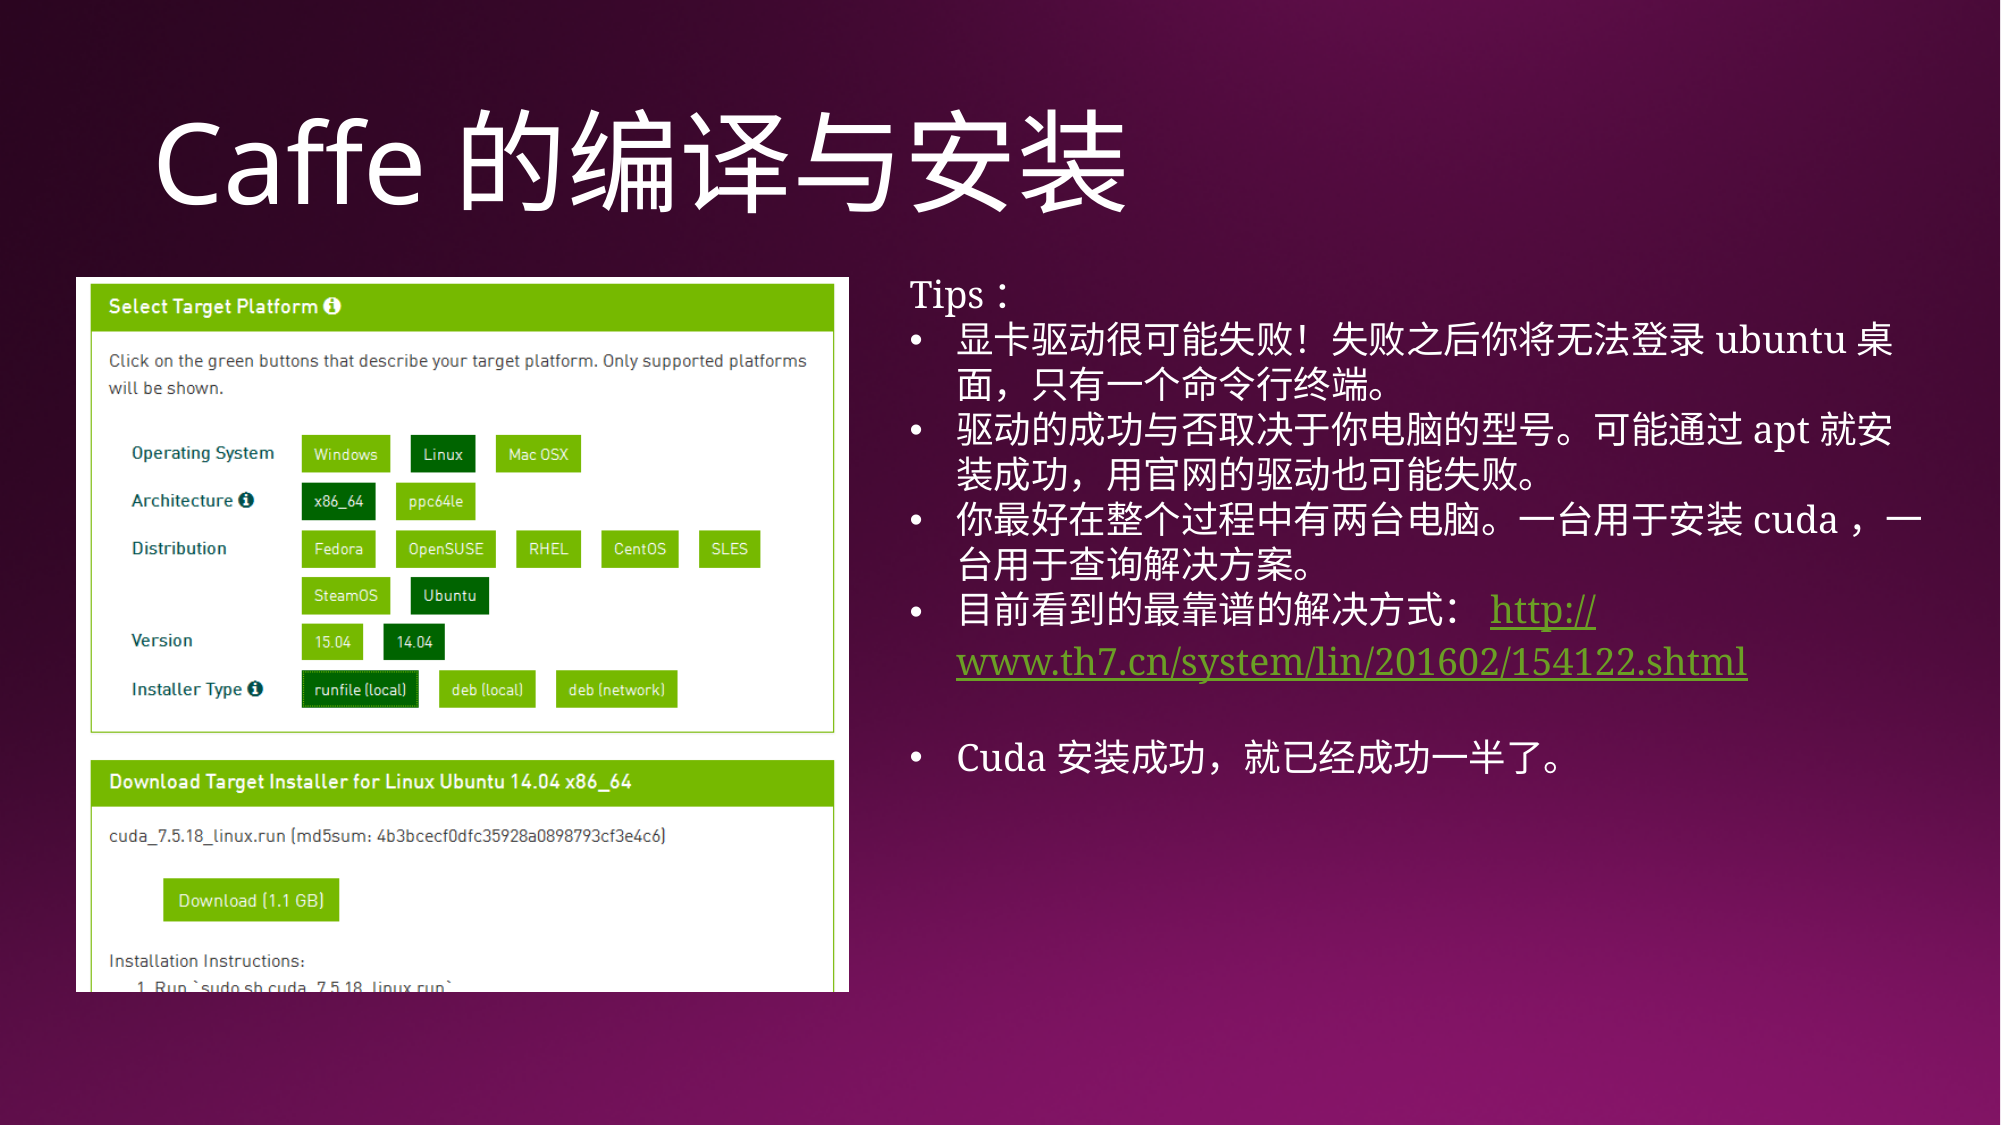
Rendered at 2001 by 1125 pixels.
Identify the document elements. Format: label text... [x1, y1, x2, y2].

title Caffe的编译与安装 [137, 59, 1863, 278]
picture [0, 0, 2001, 1125]
text_box Tips： 显卡驱动很可能失败！失败之后你将无法登录ubuntu桌面，只有一个命令行终端。 驱动的成功与否取决于你电脑的型号。可能通过apt就安装成功，用官网的驱动也可能失败。 你最好在整个过程中有两台电脑。一台用于安装cuda，一台用于查询解决方案。 目前看到的最靠谱的解决方式：http://www.th7.cn/system/lin/201602/154122.shtml Cuda安装成功，就已经成功一半了。 [894, 264, 1944, 786]
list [75, 277, 849, 992]
